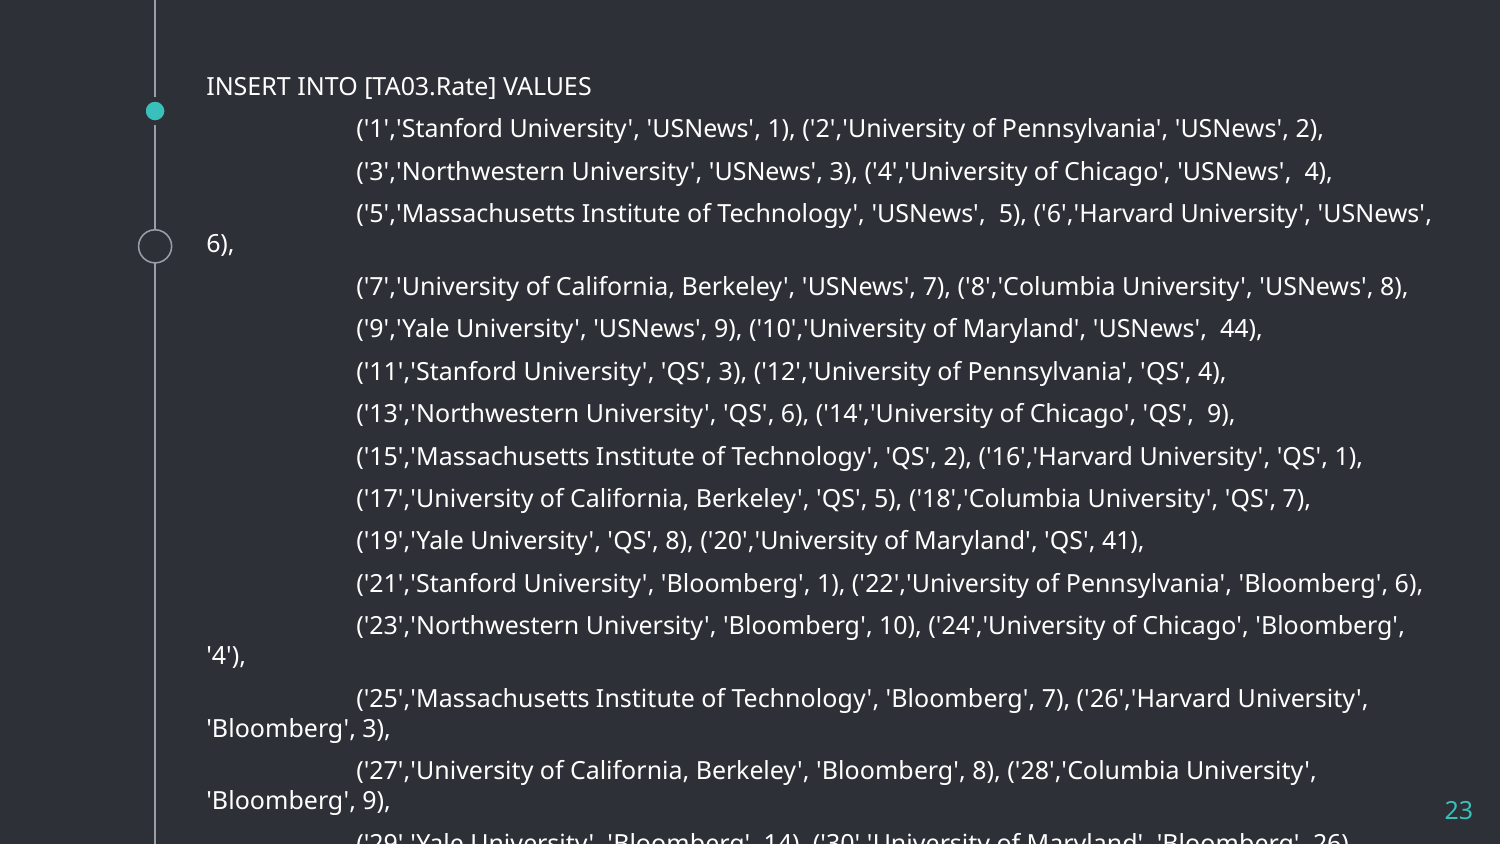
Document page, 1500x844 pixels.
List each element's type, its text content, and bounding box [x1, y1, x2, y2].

list INSERT INTO [TA03.Rate] VALUES ('1','Stanford University', 'USNews', 1), ('2','University of Pennsylvania', 'USNews', 2), ('3','Northwestern University', 'USNews', 3), ('4','University of Chicago', 'USNews', 4), ('5','Massachusetts Institute of Technology', 'USNews', 5), ('6','Harvard University', 'USNews', 6), ('7','University of California, Berkeley', 'USNews', 7), ('8','Columbia University', 'USNews', 8), ('9','Yale University', 'USNews', 9), ('10','University of Maryland', 'USNews', 44), ('11','Stanford University', 'QS', 3), ('12','University of Pennsylvania', 'QS', 4), ('13','Northwestern University', 'QS', 6), ('14','University of Chicago', 'QS', 9), ('15','Massachusetts Institute of Technology', 'QS', 2), ('16','Harvard University', 'QS', 1), ('17','University of California, Berkeley', 'QS', 5), ('18','Columbia University', 'QS', 7), ('19','Yale University', 'QS', 8), ('20','University of Maryland', 'QS', 41), ('21','Stanford University', 'Bloomberg', 1), ('22','University of Pennsylvania', 'Bloomberg', 6), ('23','Northwestern University', 'Bloomberg', 10), ('24','University of Chicago', 'Bloomberg', '4'), ('25','Massachusetts Institute of Technology', 'Bloomberg', 7), ('26','Harvard University', 'Bloomberg', 3), ('27','University of California, Berkeley', 'Bloomberg', 8), ('28','Columbia University', 'Bloomberg', 9), ('29','Yale University', 'Bloomberg', 14), ('30','University of Maryland', 'Bloomberg', 26) [191, 55, 1463, 817]
slide_number ‹#› [1398, 779, 1489, 832]
